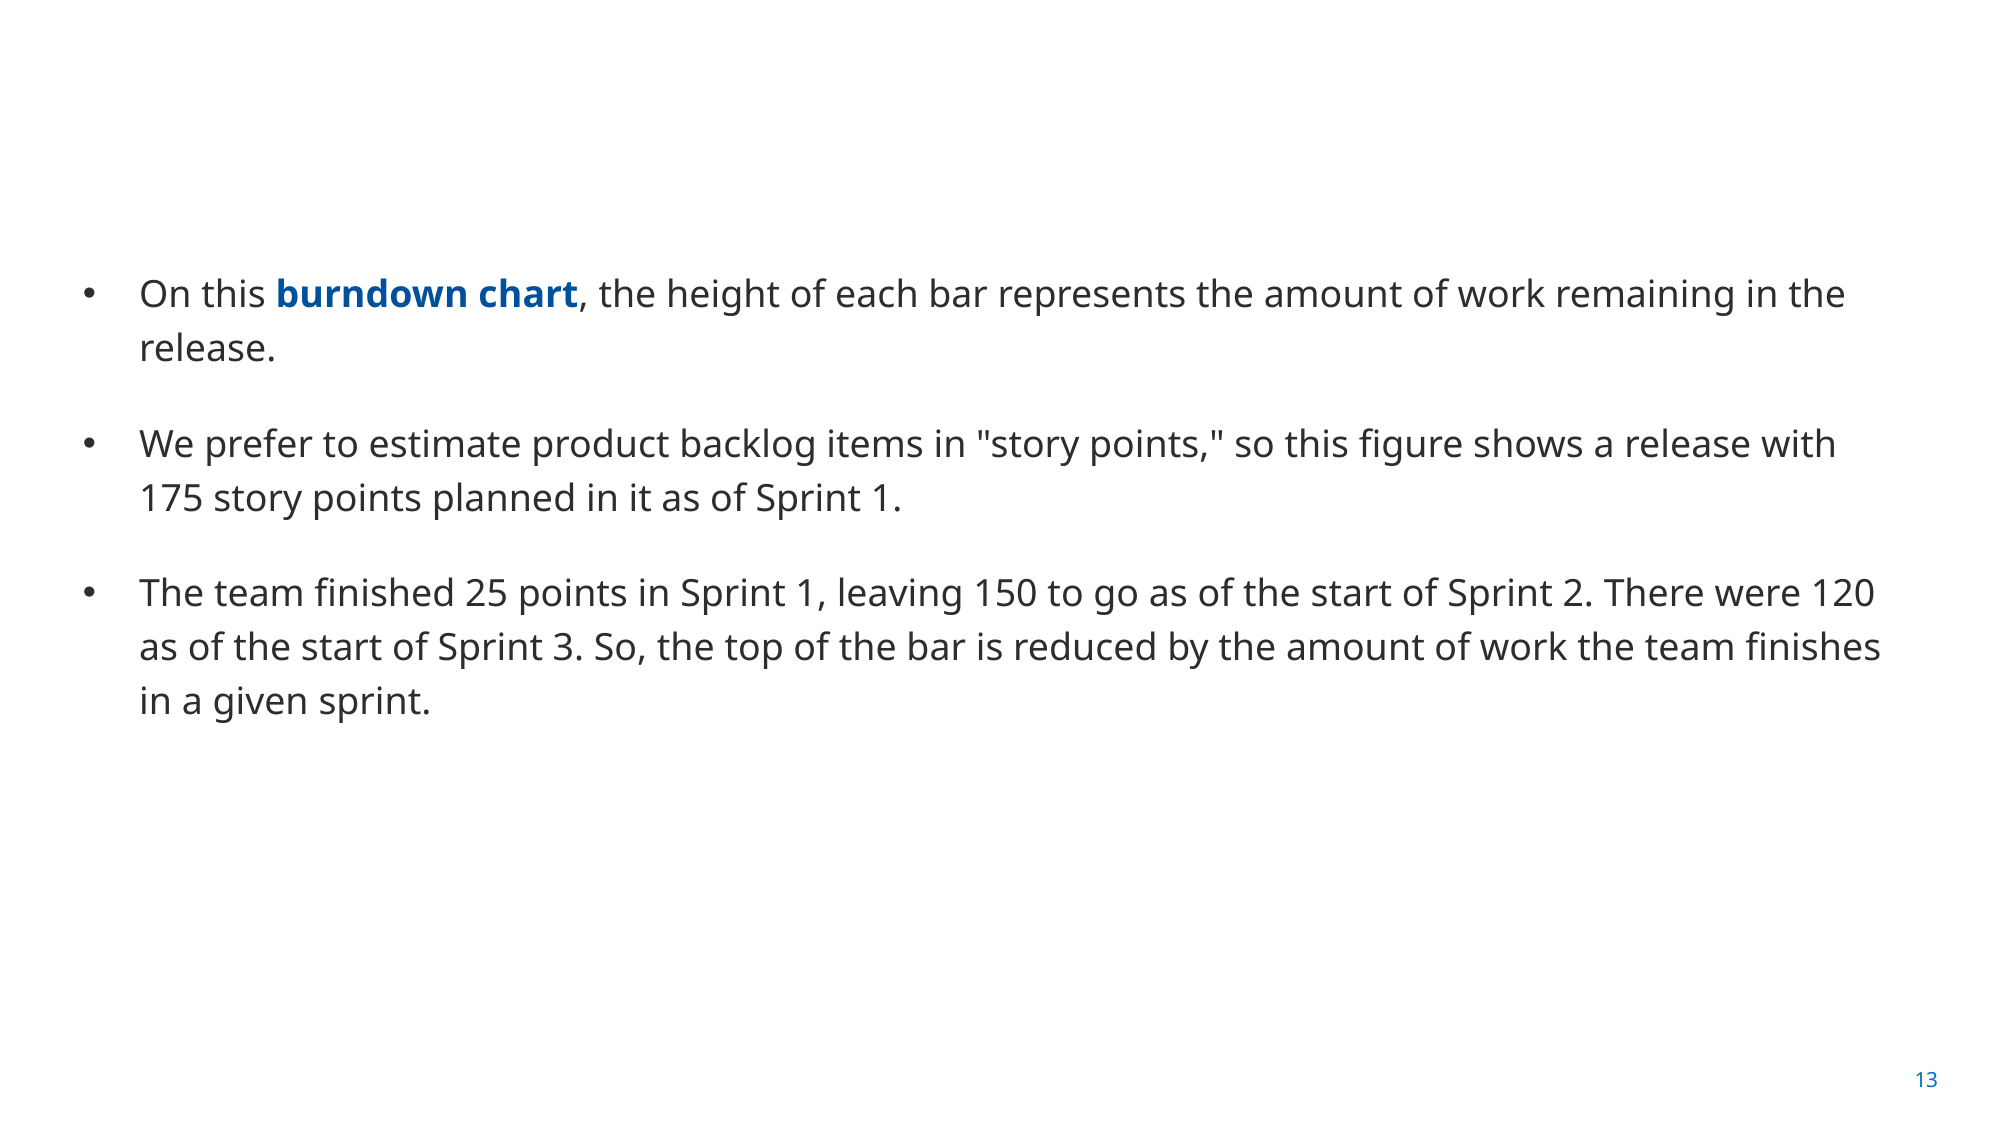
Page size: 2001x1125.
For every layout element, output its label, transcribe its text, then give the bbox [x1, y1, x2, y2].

list On this burndown chart, the height of each bar represents the amount of work remaining in the release. We prefer to estimate product backlog items in "story points," so this figure shows a release with 175 story points planned in it as of Sprint 1. The team finished 25 points in Sprint 1, leaving 150 to go as of the start of Sprint 2. There were 120 as of the start of Sprint 3. So, the top of the bar is reduced by the amount of work the team finishes in a given sprint. [67, 253, 1927, 1000]
